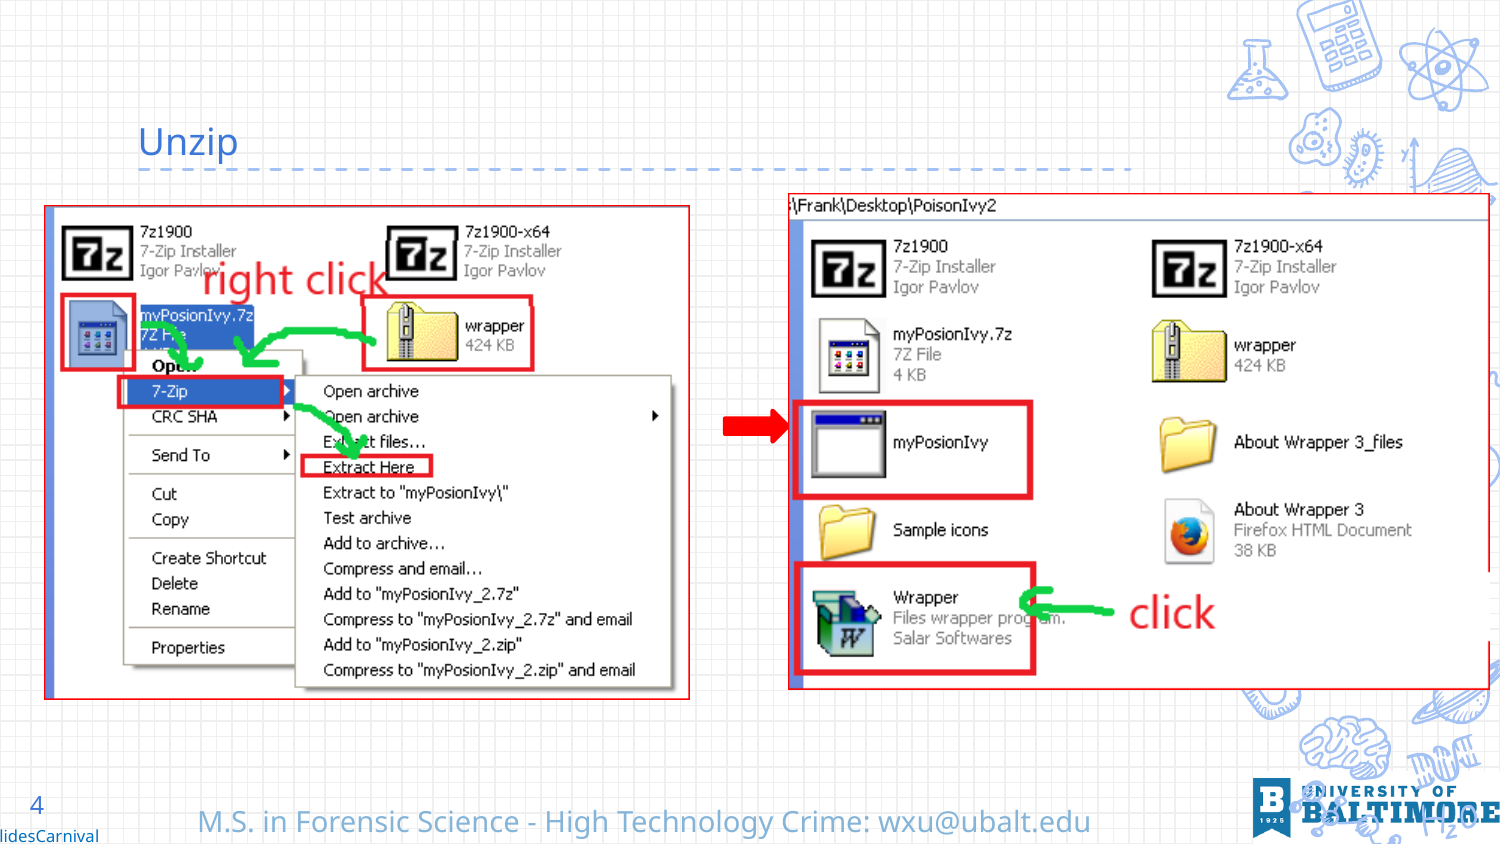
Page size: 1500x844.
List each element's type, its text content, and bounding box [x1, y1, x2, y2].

title Unzip [122, 36, 1130, 178]
slide_number 4 [14, 774, 105, 840]
picture [787, 193, 1490, 690]
picture [1253, 771, 1500, 844]
picture [44, 205, 690, 701]
text_box [722, 408, 782, 444]
picture [1316, 786, 1321, 797]
picture [1327, 813, 1336, 822]
picture [1365, 817, 1376, 833]
